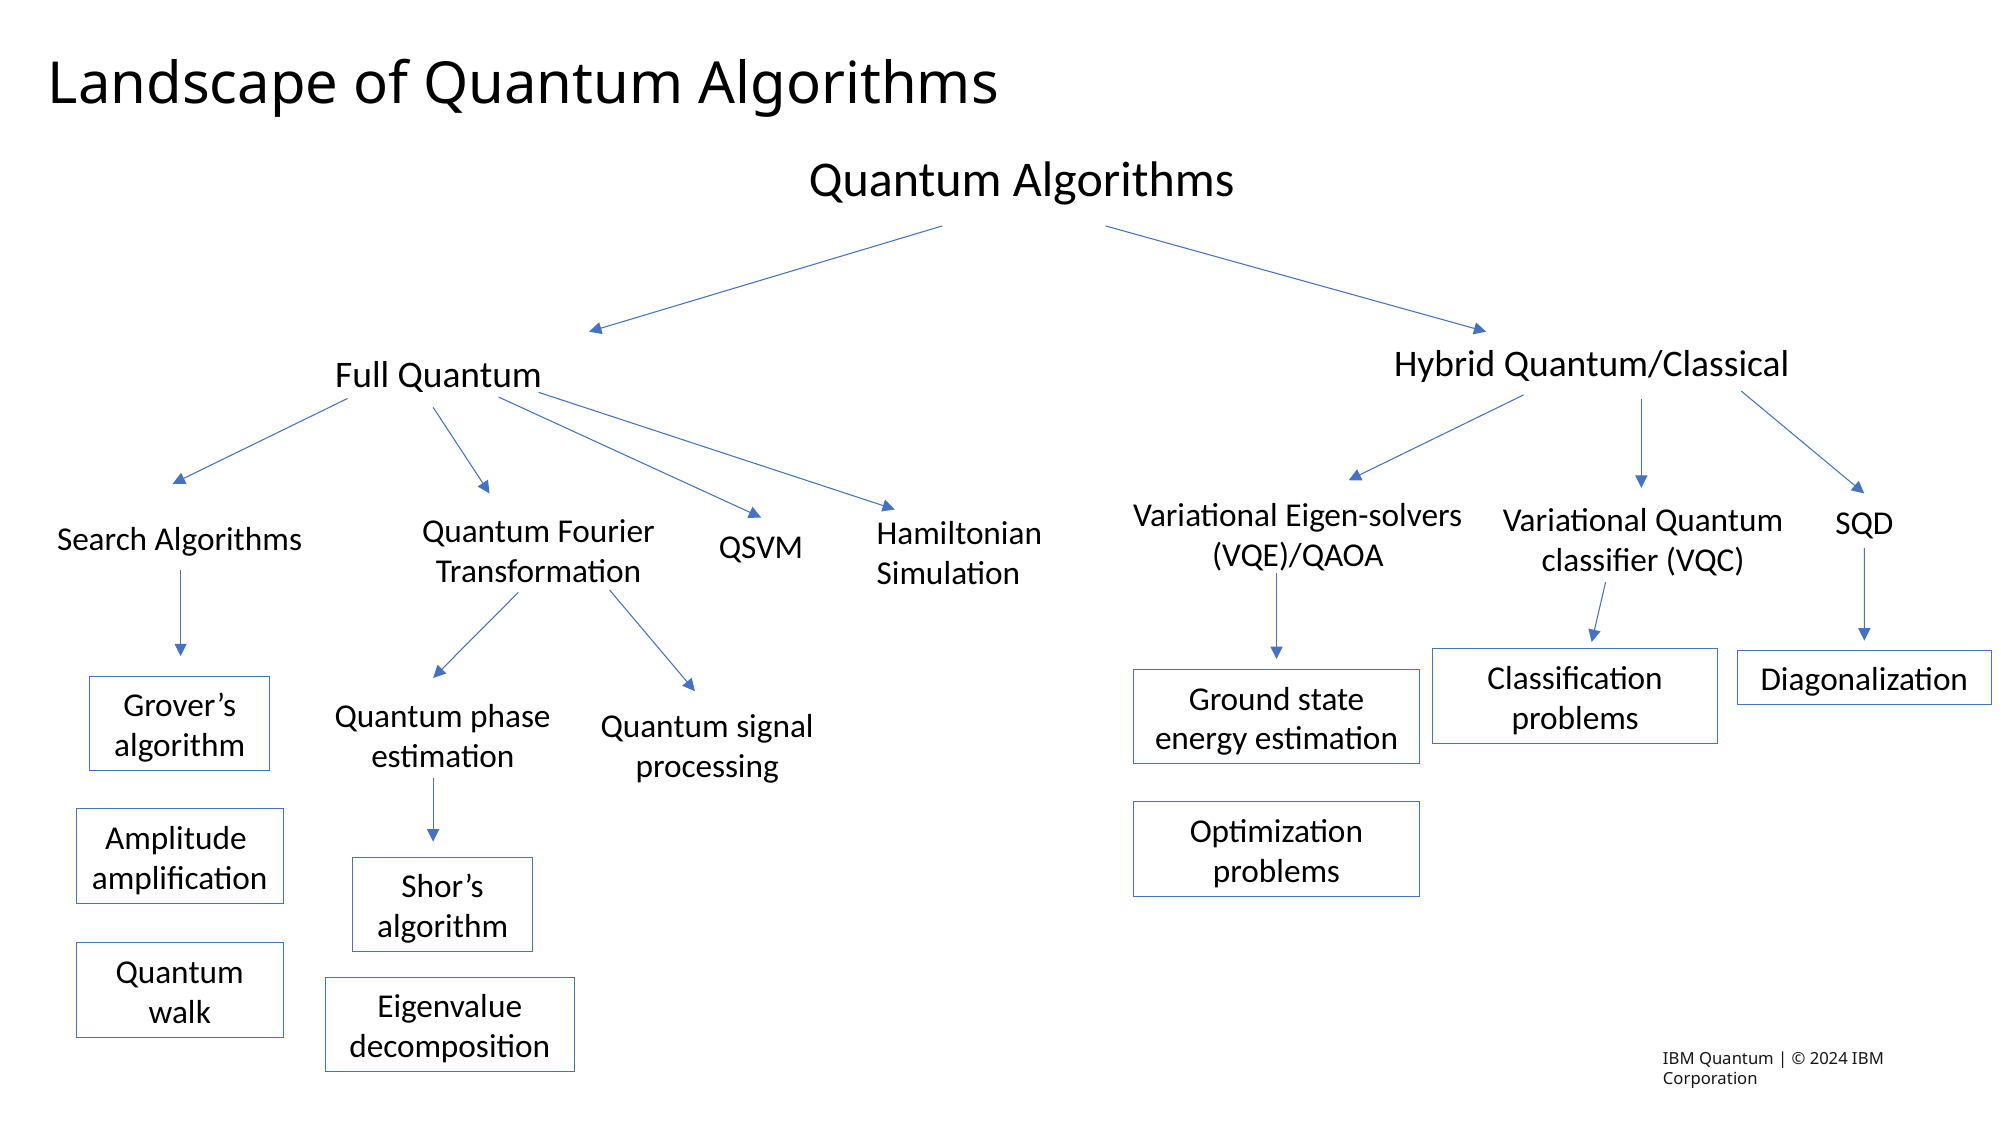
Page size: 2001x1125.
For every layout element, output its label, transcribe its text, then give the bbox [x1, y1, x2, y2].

title Landscape of Quantum Algorithms [32, 21, 1074, 148]
text_box Hamiltonian Simulation [861, 503, 1058, 599]
text_box IBM Quantum | © 2024 IBM Corporation [1662, 1058, 1977, 1088]
text_box Optimization problems [1133, 801, 1420, 897]
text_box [1348, 394, 1524, 481]
text_box QSVM [622, 517, 901, 573]
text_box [172, 398, 348, 484]
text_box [609, 589, 695, 692]
text_box Variational Eigen-solvers (VQE)/QAOA [1054, 486, 1542, 581]
text_box Amplitude amplification [76, 808, 284, 904]
text_box Classification problems [1432, 648, 1718, 744]
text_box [538, 392, 895, 510]
text_box Ground state energy estimation [1133, 669, 1420, 764]
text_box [589, 225, 943, 332]
text_box Full Quantum [320, 342, 558, 403]
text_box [433, 592, 519, 678]
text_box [1591, 582, 1606, 643]
text_box Shor’s algorithm [352, 857, 533, 952]
text_box Variational Quantum classifier (VQC) [1487, 490, 1799, 586]
text_box Hybrid Quantum/Classical [1379, 331, 1805, 392]
text_box Quantum walk [76, 942, 284, 1038]
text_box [1105, 225, 1487, 332]
text_box Quantum signal processing [568, 696, 847, 792]
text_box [1741, 391, 1865, 494]
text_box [498, 397, 762, 518]
text_box Quantum Algorithms [794, 139, 1250, 214]
text_box Quantum Fourier Transformation [393, 501, 685, 597]
text_box Grover’s algorithm [89, 676, 270, 771]
text_box Diagonalization [1737, 650, 1992, 705]
text_box Eigenvalue decomposition [325, 977, 575, 1072]
text_box Search Algorithms [42, 509, 318, 565]
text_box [433, 407, 490, 494]
text_box Quantum phase estimation [303, 687, 582, 782]
text_box SQD [1820, 493, 1909, 549]
